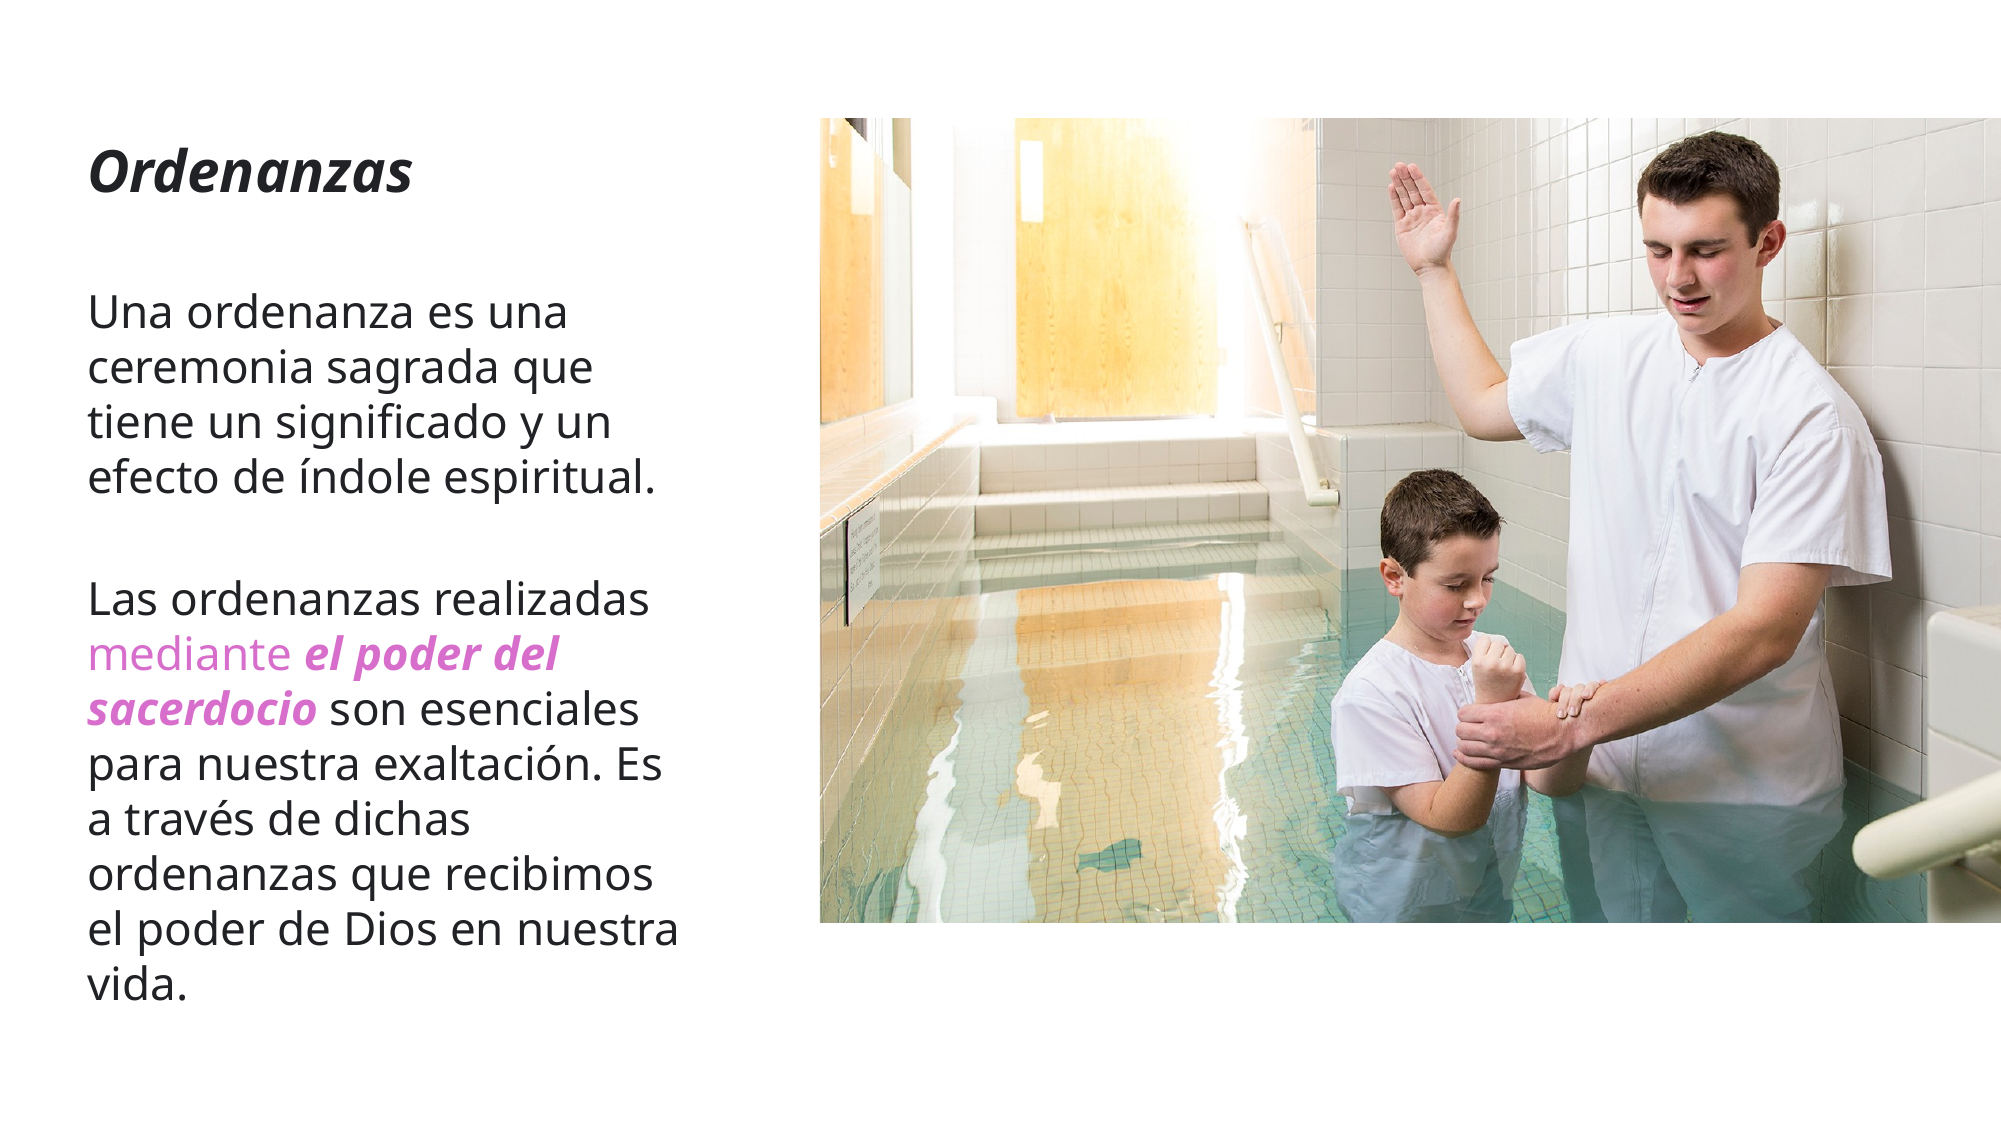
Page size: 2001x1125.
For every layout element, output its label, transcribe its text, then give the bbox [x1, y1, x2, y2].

text_box Ordenanzas [72, 127, 701, 212]
text_box Las ordenanzas realizadas mediante el poder del sacerdocio son esenciales para nuestra exaltación. Es a través de dichas ordenanzas que recibimos el poder de Dios en nuestra vida. [72, 562, 701, 1017]
picture [819, 117, 2001, 924]
text_box Una ordenanza es una ceremonia sagrada que tiene un significado y un efecto de índole espiritual. [72, 275, 701, 510]
